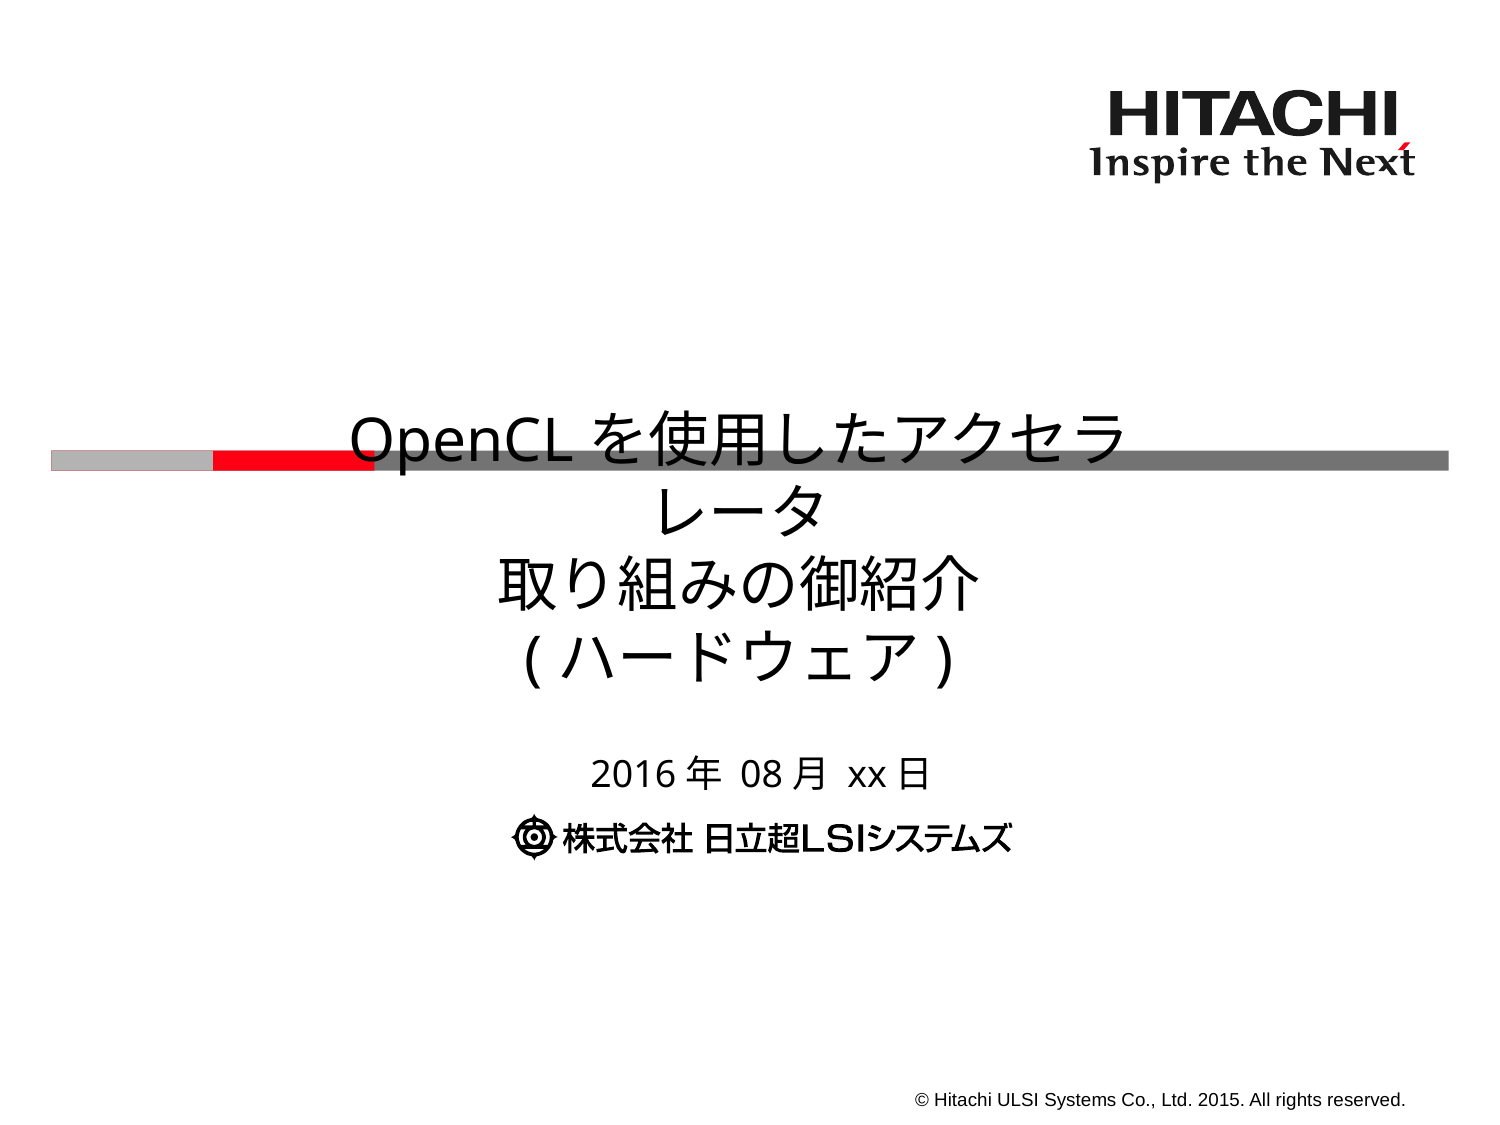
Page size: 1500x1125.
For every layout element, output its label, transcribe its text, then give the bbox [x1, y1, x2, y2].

picture [510, 813, 1013, 861]
text_box 2016年 08月 xx日 [566, 742, 958, 803]
title OpenCLを使用したアクセラレータ 取り組みの御紹介 (ハードウェア) [301, 393, 1177, 699]
